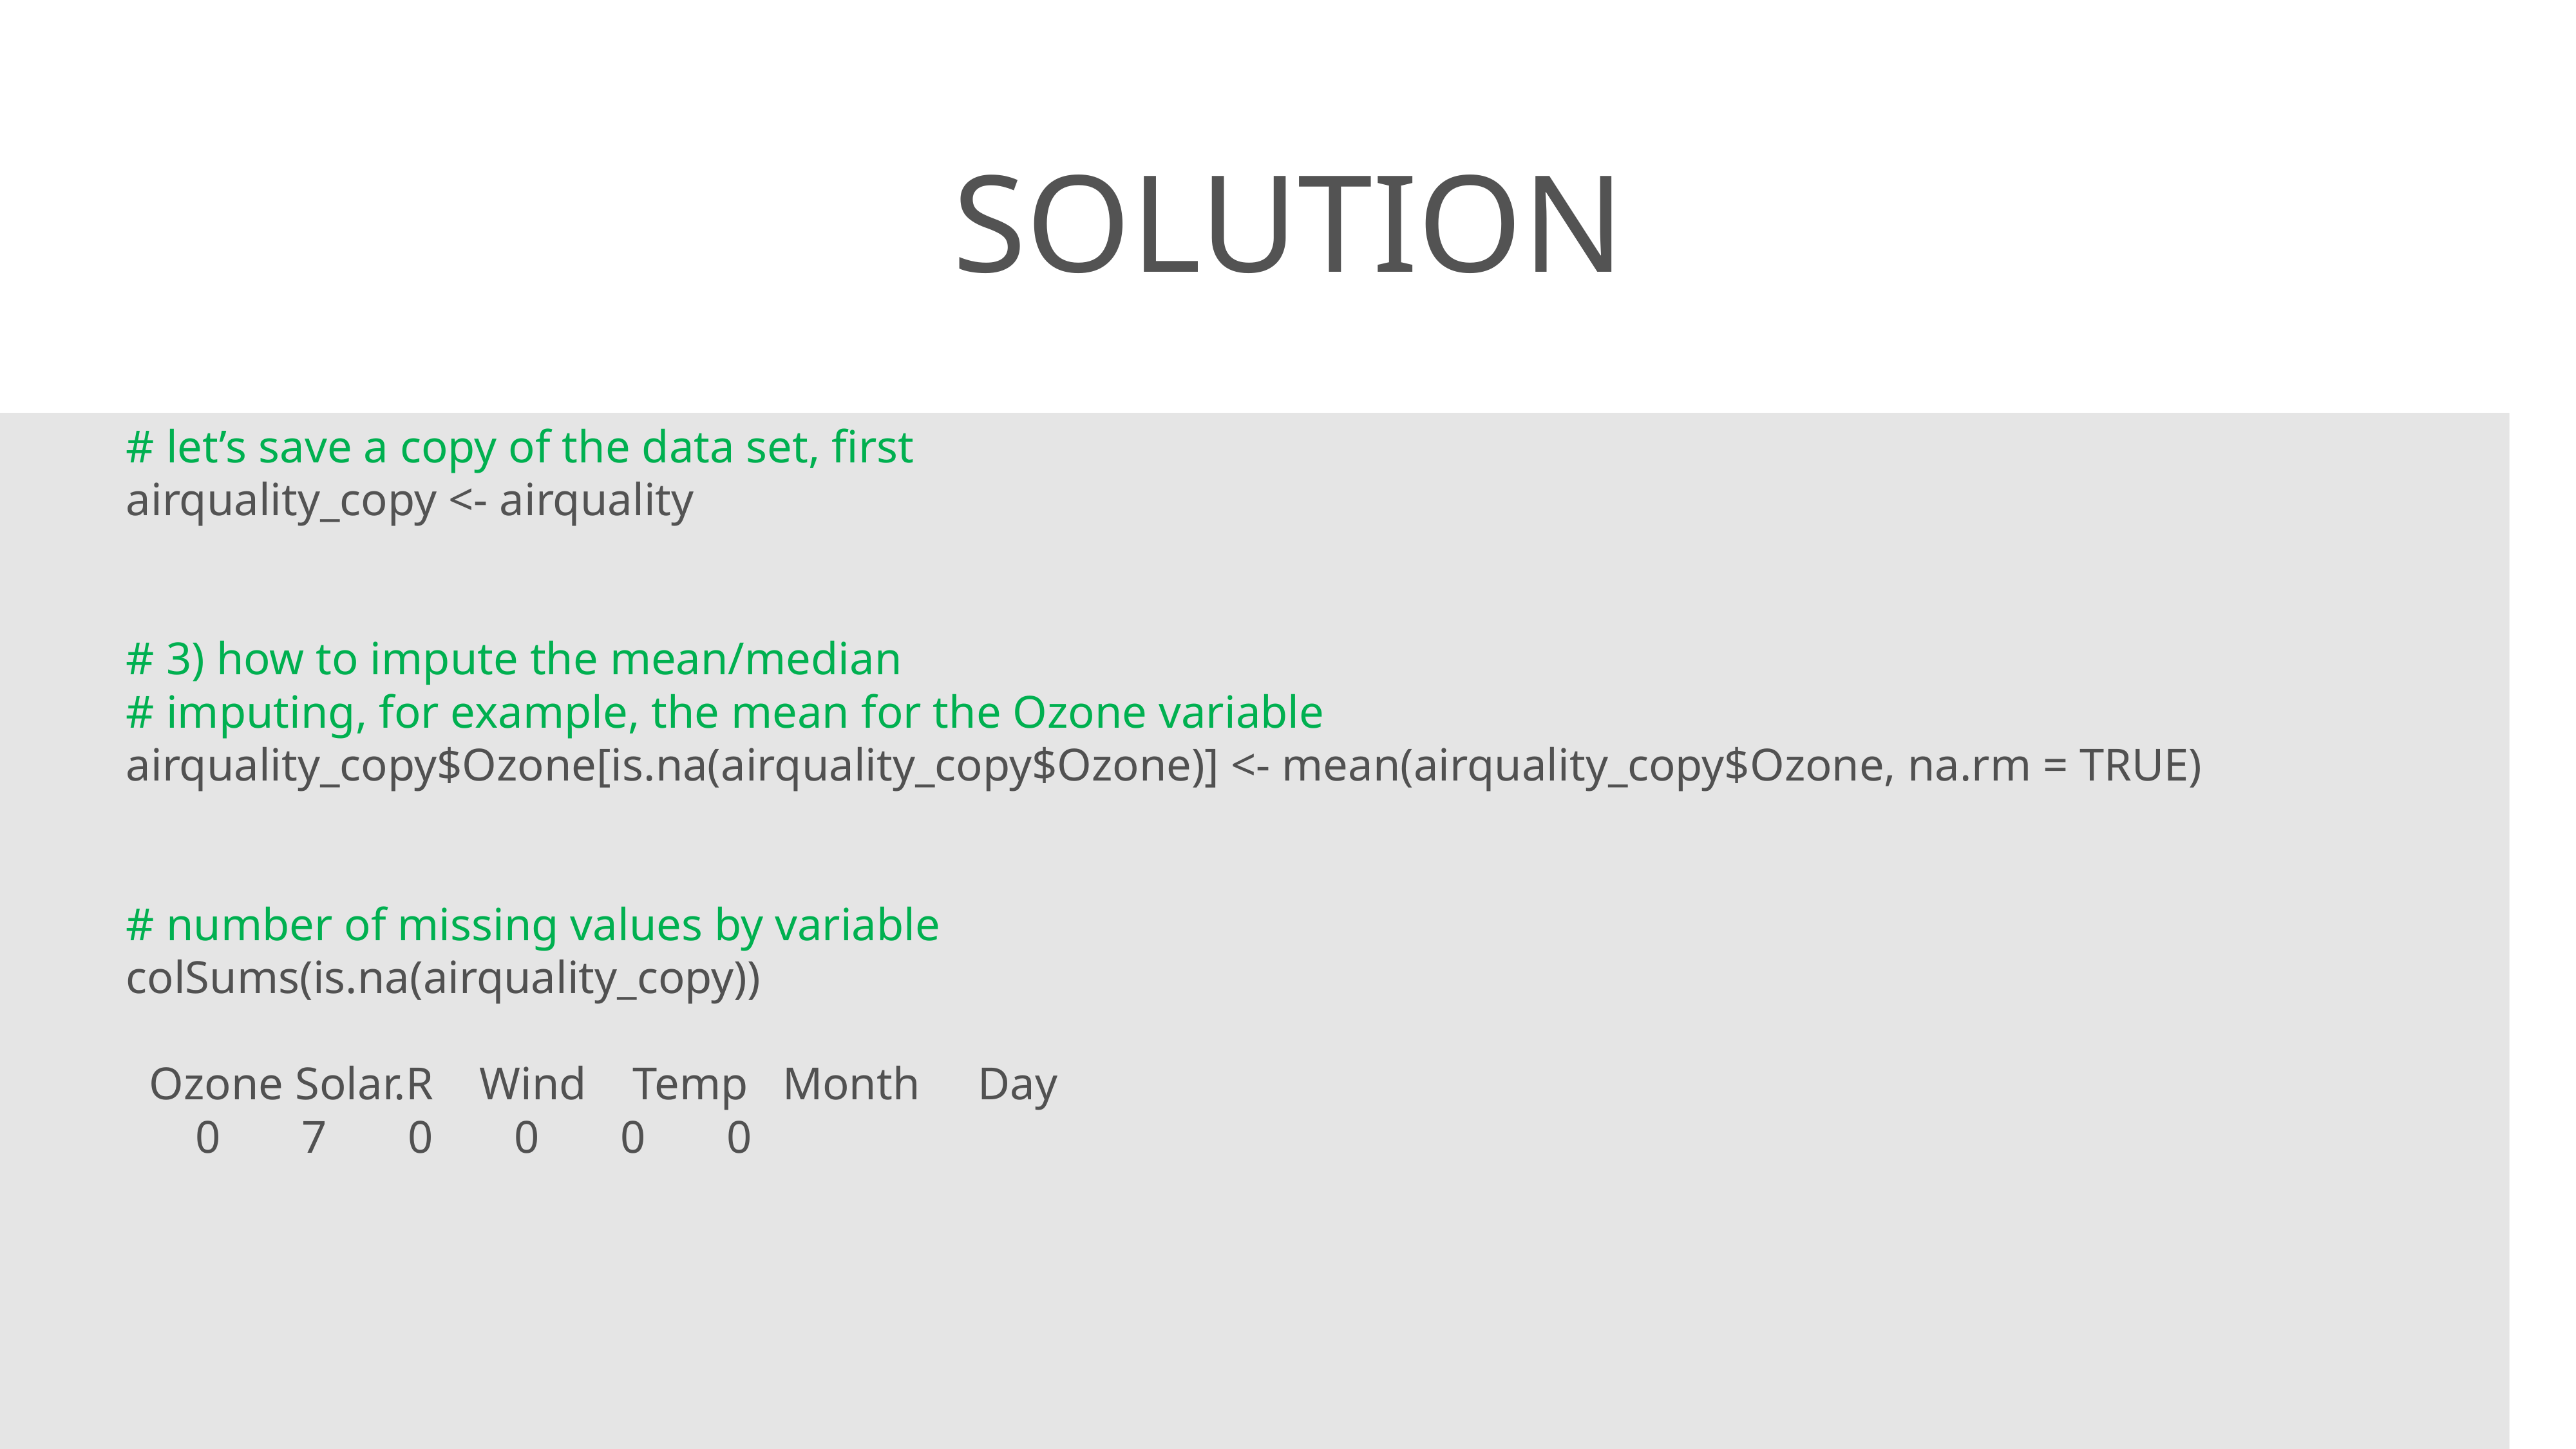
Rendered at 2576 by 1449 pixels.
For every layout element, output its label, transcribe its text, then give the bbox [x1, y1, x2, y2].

list # let’s save a copy of the data set, first airquality_copy <- airquality # 3) how to impute the mean/median # imputing, for example, the mean for the Ozone variable airquality_copy$Ozone[is.na(airquality_copy$Ozone)] <- mean(airquality_copy$Ozone, na.rm = TRUE) # number of missing values by variable colSums(is.na(airquality_copy)) Ozone Solar.R Wind Temp Month Day 0 7 0 0 0 0 [0, 412, 2510, 1449]
title Solution [70, 37, 2507, 401]
